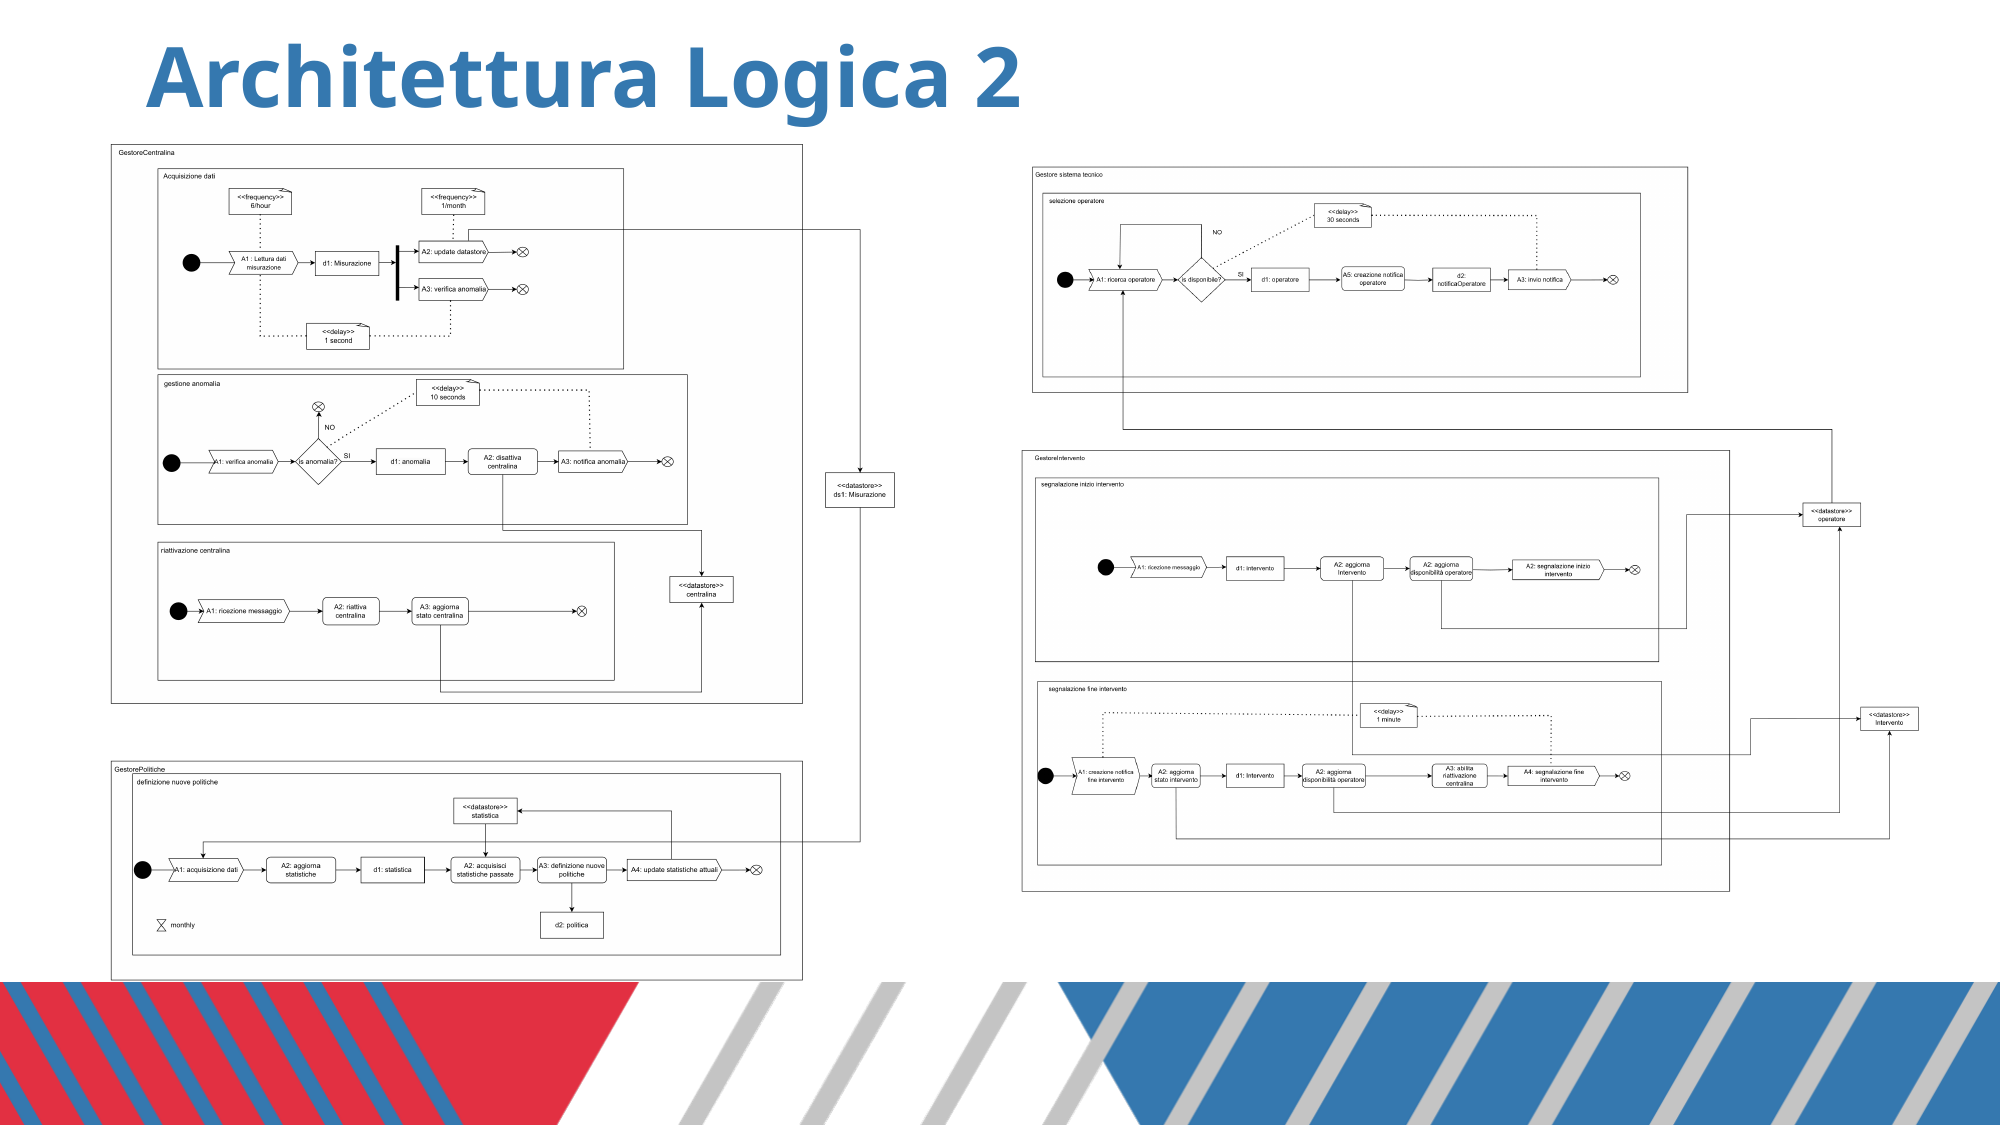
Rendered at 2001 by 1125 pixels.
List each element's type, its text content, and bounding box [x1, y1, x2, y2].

title Architettura Logica 2 [131, 27, 1869, 134]
picture [0, 143, 2000, 1125]
picture [1021, 166, 1919, 893]
